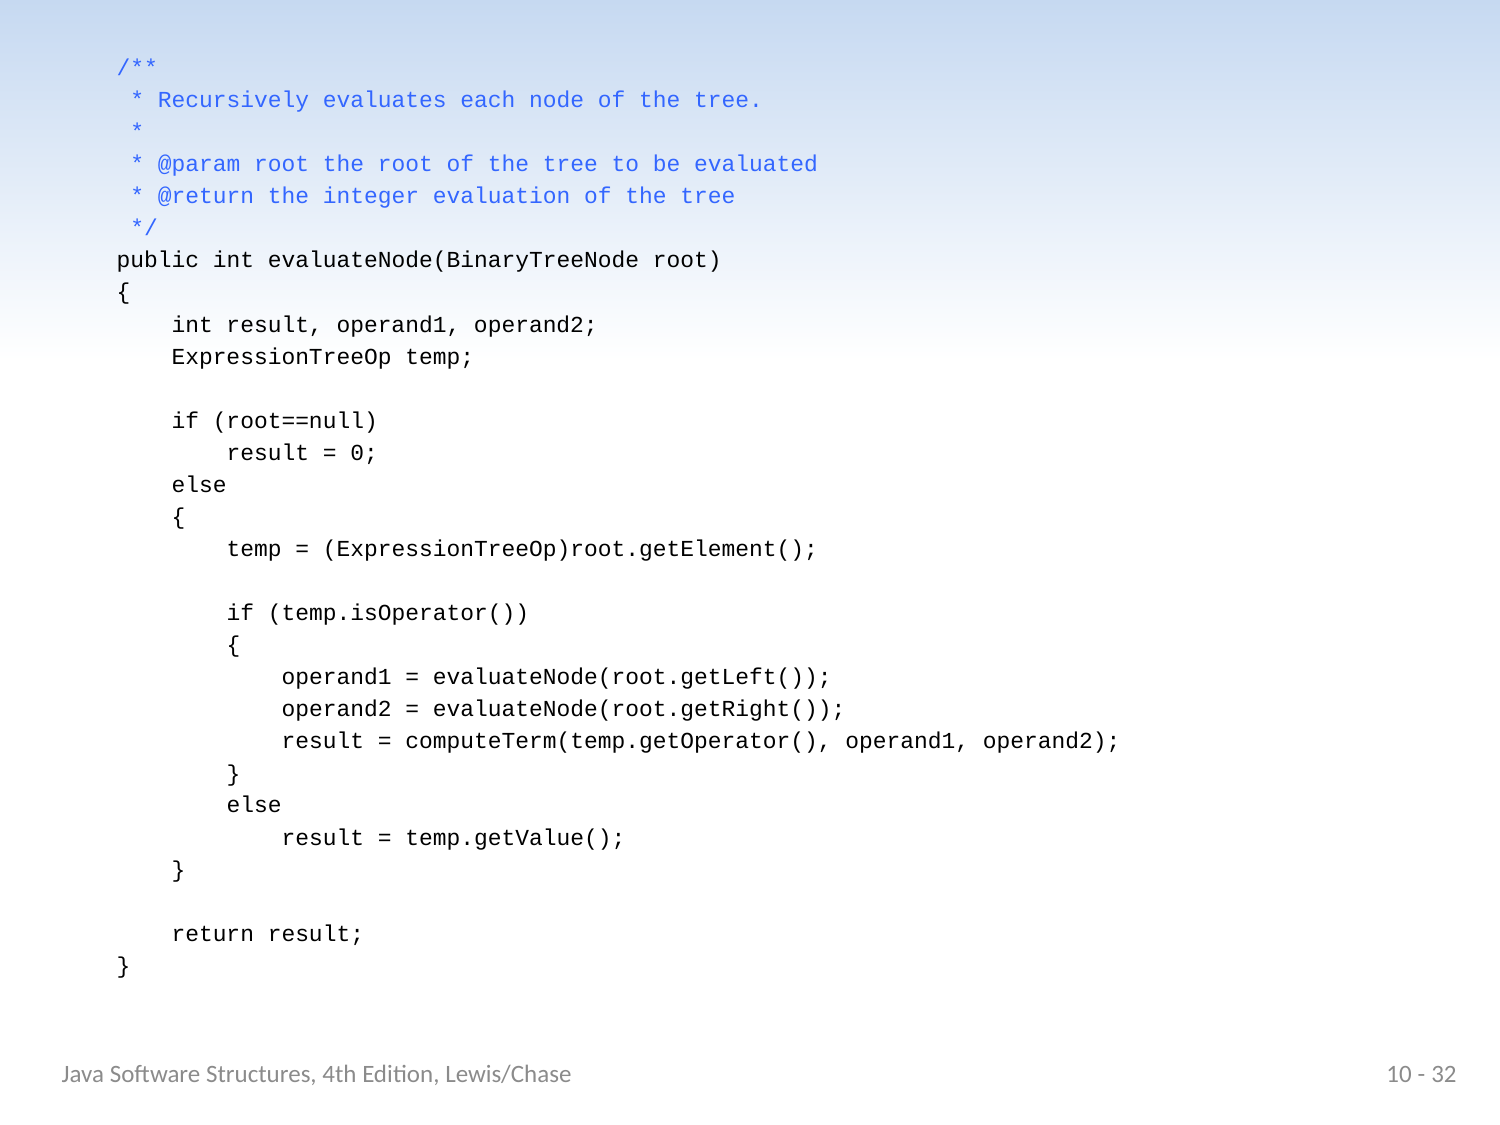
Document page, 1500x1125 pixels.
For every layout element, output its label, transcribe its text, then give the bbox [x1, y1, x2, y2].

footer Java Software Structures, 4th Edition, Lewis/Chase [46, 1042, 1122, 1103]
slide_number 10 - 32 [1122, 1042, 1472, 1103]
list /** * Recursively evaluates each node of the tree. * * @param root the root of the tree to be evaluated * @return the integer evaluation of the tree */ public int evaluateNode(BinaryTreeNode root) { int result, operand1, operand2; ExpressionTreeOp temp; if (root==null) result = 0; else { temp = (ExpressionTreeOp)root.getElement(); if (temp.isOperator()) { operand1 = evaluateNode(root.getLeft()); operand2 = evaluateNode(root.getRight()); result = computeTerm(temp.getOperator(), operand1, operand2); } else result = temp.getValue(); } return result; } [46, 45, 1473, 1043]
